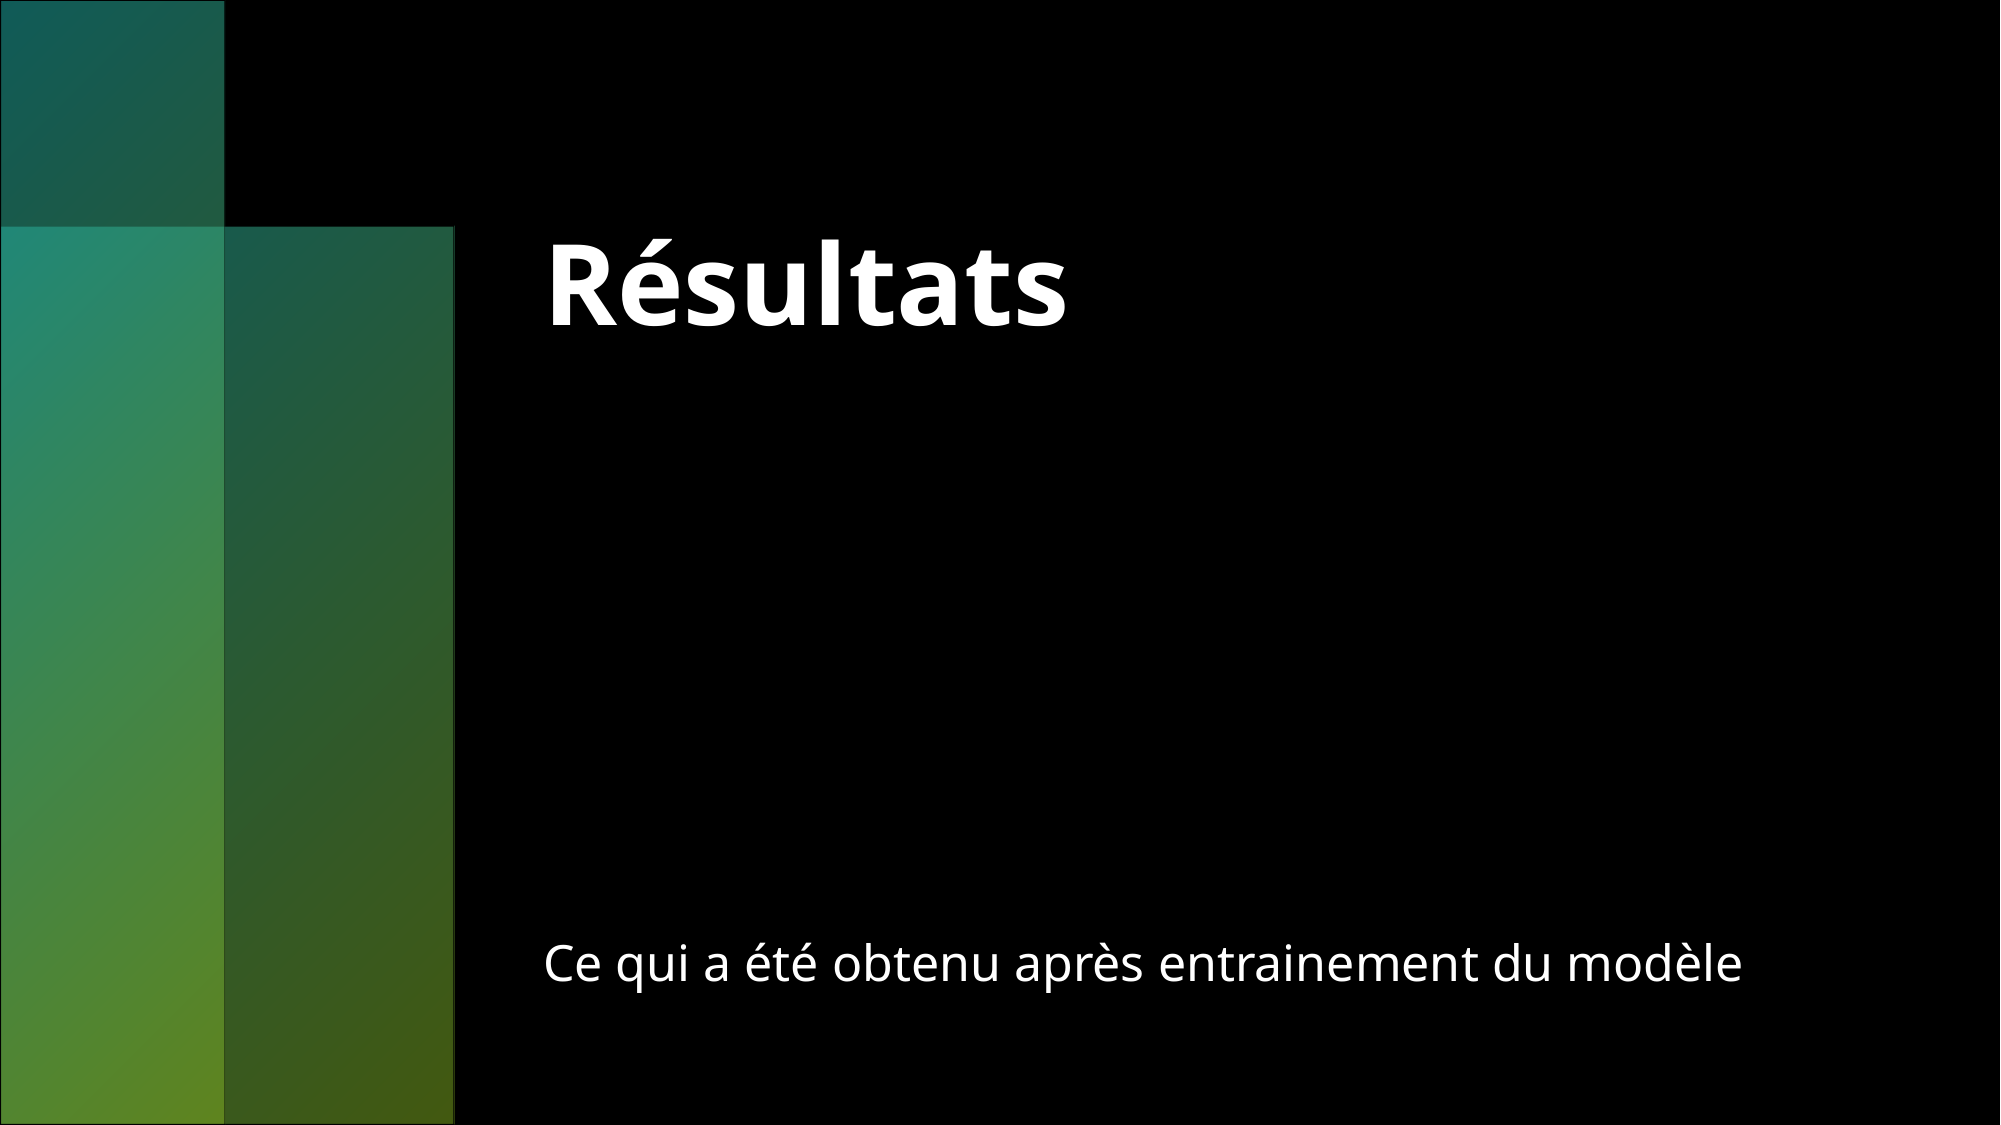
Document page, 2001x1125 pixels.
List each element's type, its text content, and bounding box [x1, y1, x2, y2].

list Ce qui a été obtenu après entrainement du modèle [528, 790, 1823, 999]
title Résultats [528, 205, 1823, 684]
